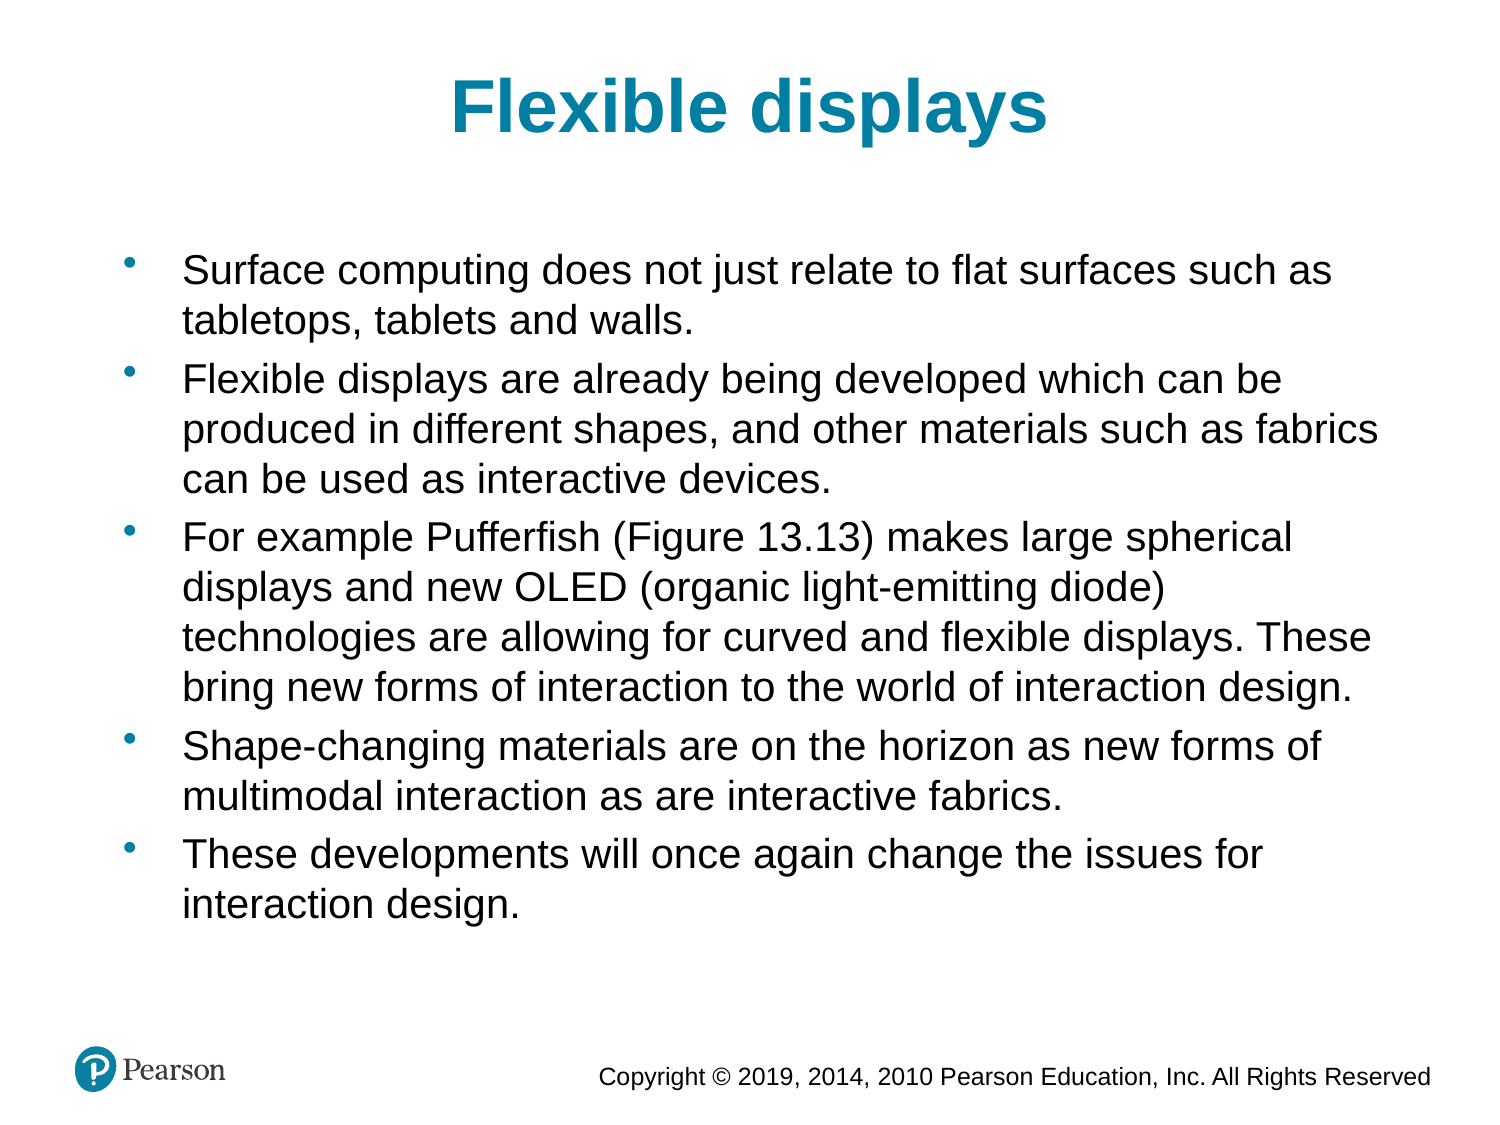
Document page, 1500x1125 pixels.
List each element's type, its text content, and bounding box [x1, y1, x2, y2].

list Surface computing does not just relate to flat surfaces such as tabletops, tablets and walls. Flexible displays are already being developed which can be produced in different shapes, and other materials such as fabrics can be used as interactive devices. For example Pufferfish (Figure 13.13) makes large spherical displays and new OLED (organic light-emitting diode) technologies are allowing for curved and flexible displays. These bring new forms of interaction to the world of interaction design. Shape-changing materials are on the horizon as new forms of multimodal interaction as are interactive fabrics. These developments will once again change the issues for interaction design. [107, 235, 1402, 950]
title Flexible displays [103, 51, 1397, 155]
